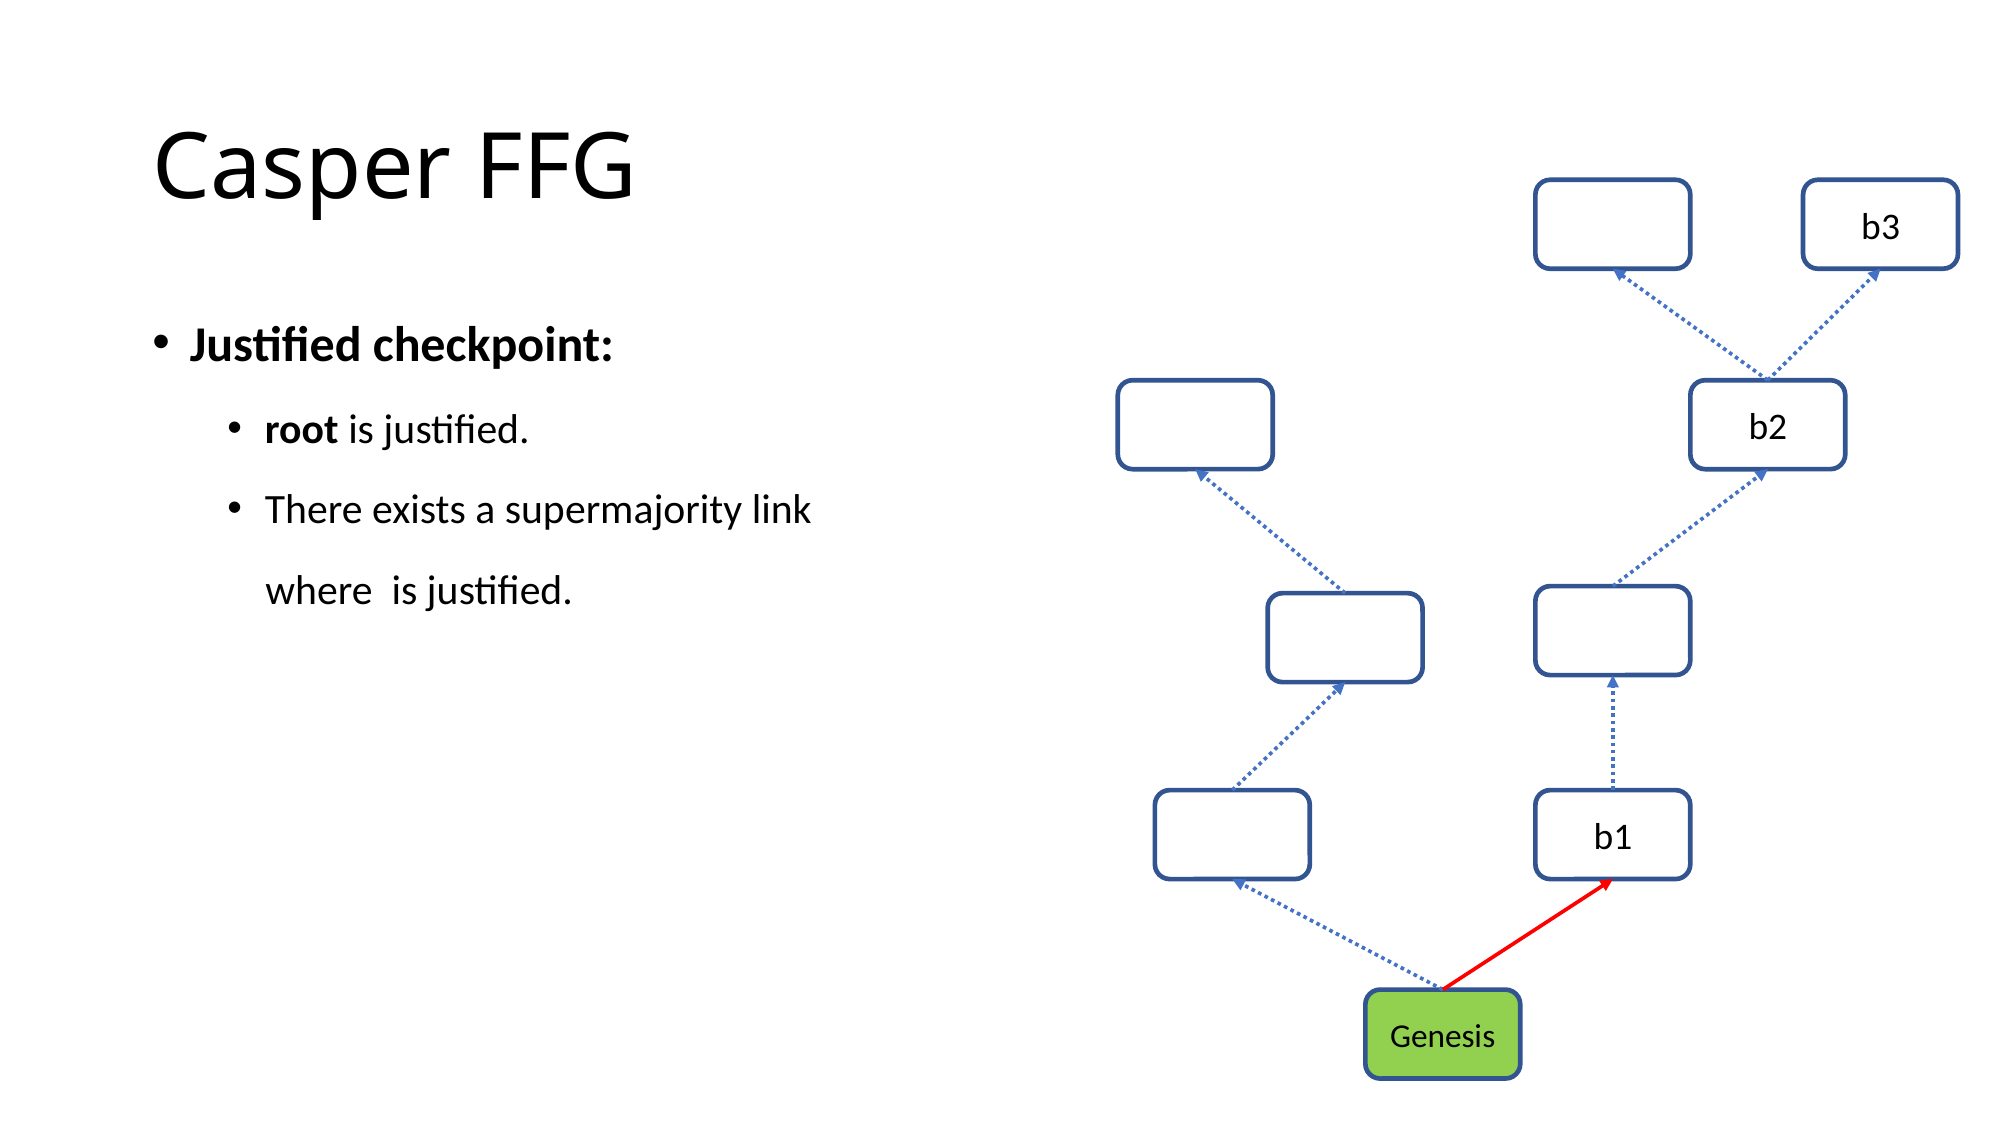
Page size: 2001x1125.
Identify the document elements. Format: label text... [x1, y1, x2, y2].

text_box [1116, 379, 1274, 471]
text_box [1442, 879, 1613, 990]
text_box b3 [1802, 178, 1960, 270]
text_box [1534, 178, 1692, 270]
text_box [1534, 585, 1692, 677]
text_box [1767, 268, 1881, 381]
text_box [1232, 682, 1346, 791]
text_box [1612, 268, 1767, 381]
text_box [1266, 592, 1424, 684]
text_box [1612, 469, 1768, 587]
title Casper FFG [137, 59, 1863, 278]
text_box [1195, 469, 1346, 594]
text_box Genesis [1364, 990, 1522, 1080]
text_box [1153, 789, 1311, 881]
text_box b1 [1534, 789, 1692, 881]
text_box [1232, 879, 1442, 990]
text_box b2 [1689, 381, 1847, 471]
